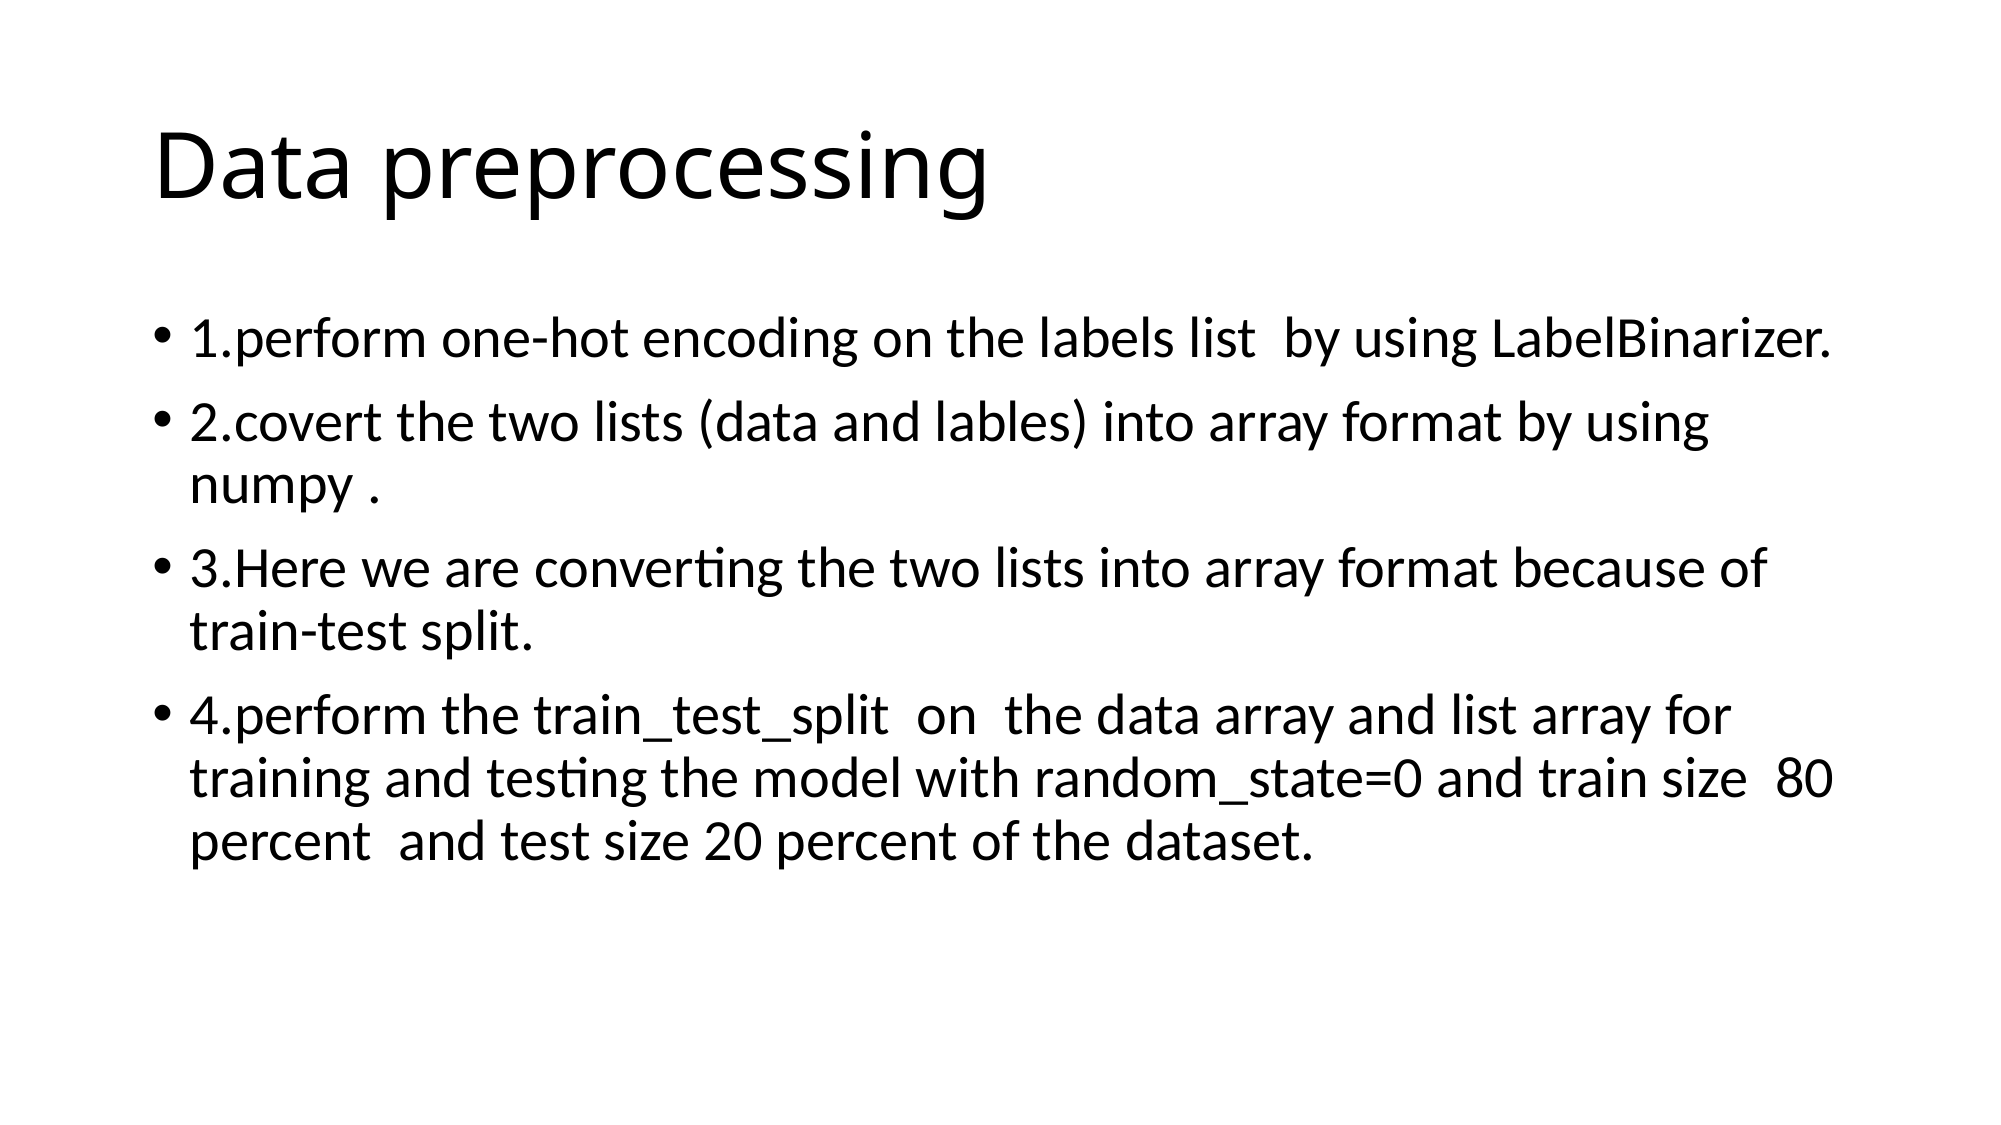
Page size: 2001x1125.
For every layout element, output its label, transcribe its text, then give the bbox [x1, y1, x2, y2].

list 1.perform one-hot encoding on the labels list by using LabelBinarizer. 2.covert the two lists (data and lables) into array format by using numpy . 3.Here we are converting the two lists into array format because of train-test split. 4.perform the train_test_split on the data array and list array for training and testing the model with random_state=0 and train size 80 percent and test size 20 percent of the dataset. [137, 299, 1863, 1014]
title Data preprocessing [137, 59, 1863, 278]
